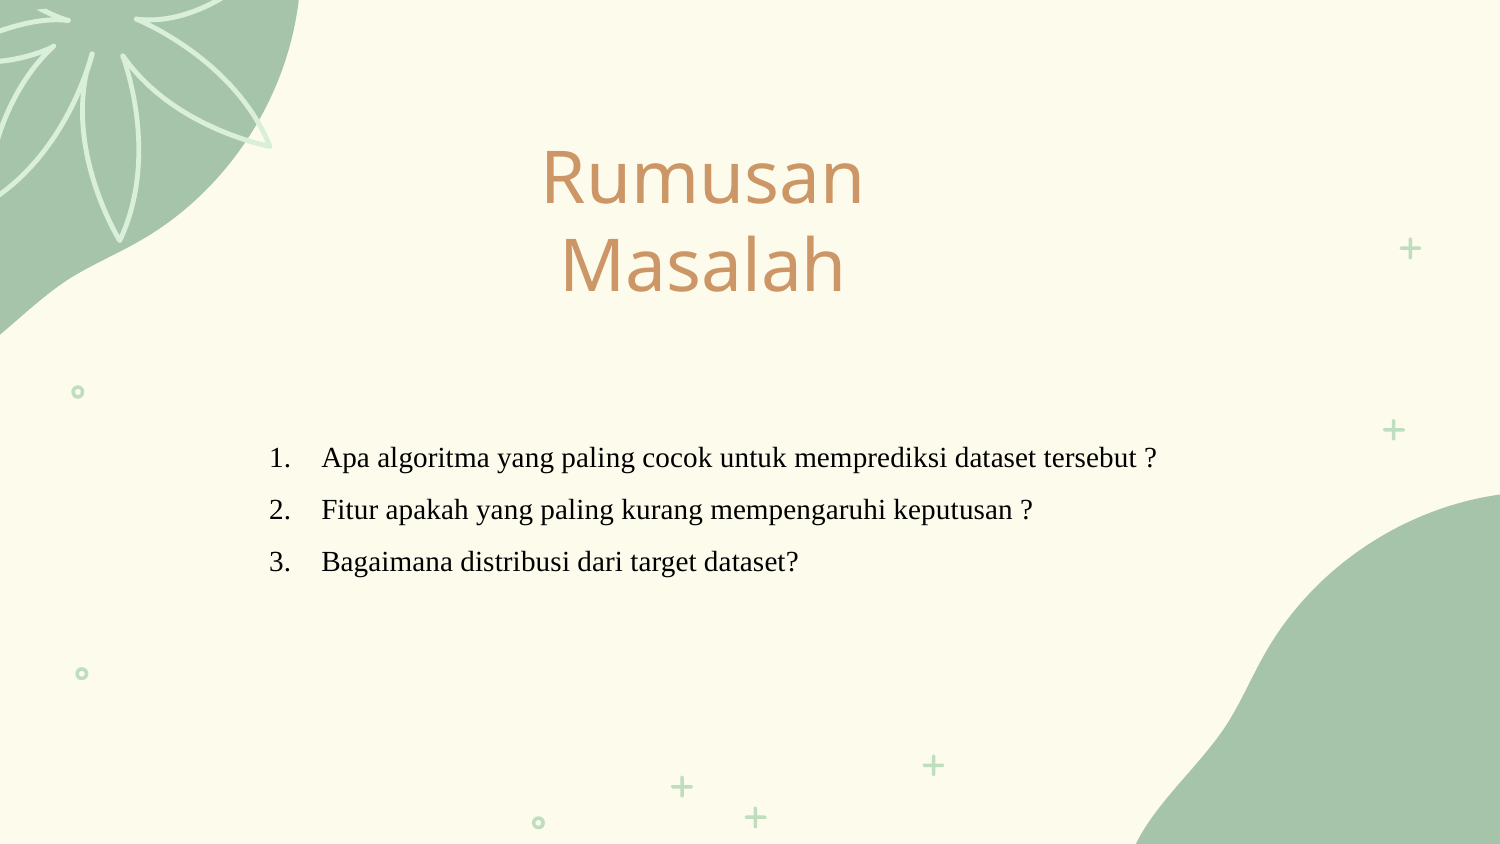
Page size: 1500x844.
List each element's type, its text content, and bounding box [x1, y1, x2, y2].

title Apa algoritma yang paling cocok untuk memprediksi dataset tersebut ? Fitur apakah yang paling kurang mempengaruhi keputusan ? Bagaimana distribusi dari target dataset? [231, 270, 1176, 728]
title Rumusan Masalah [378, 166, 1028, 271]
